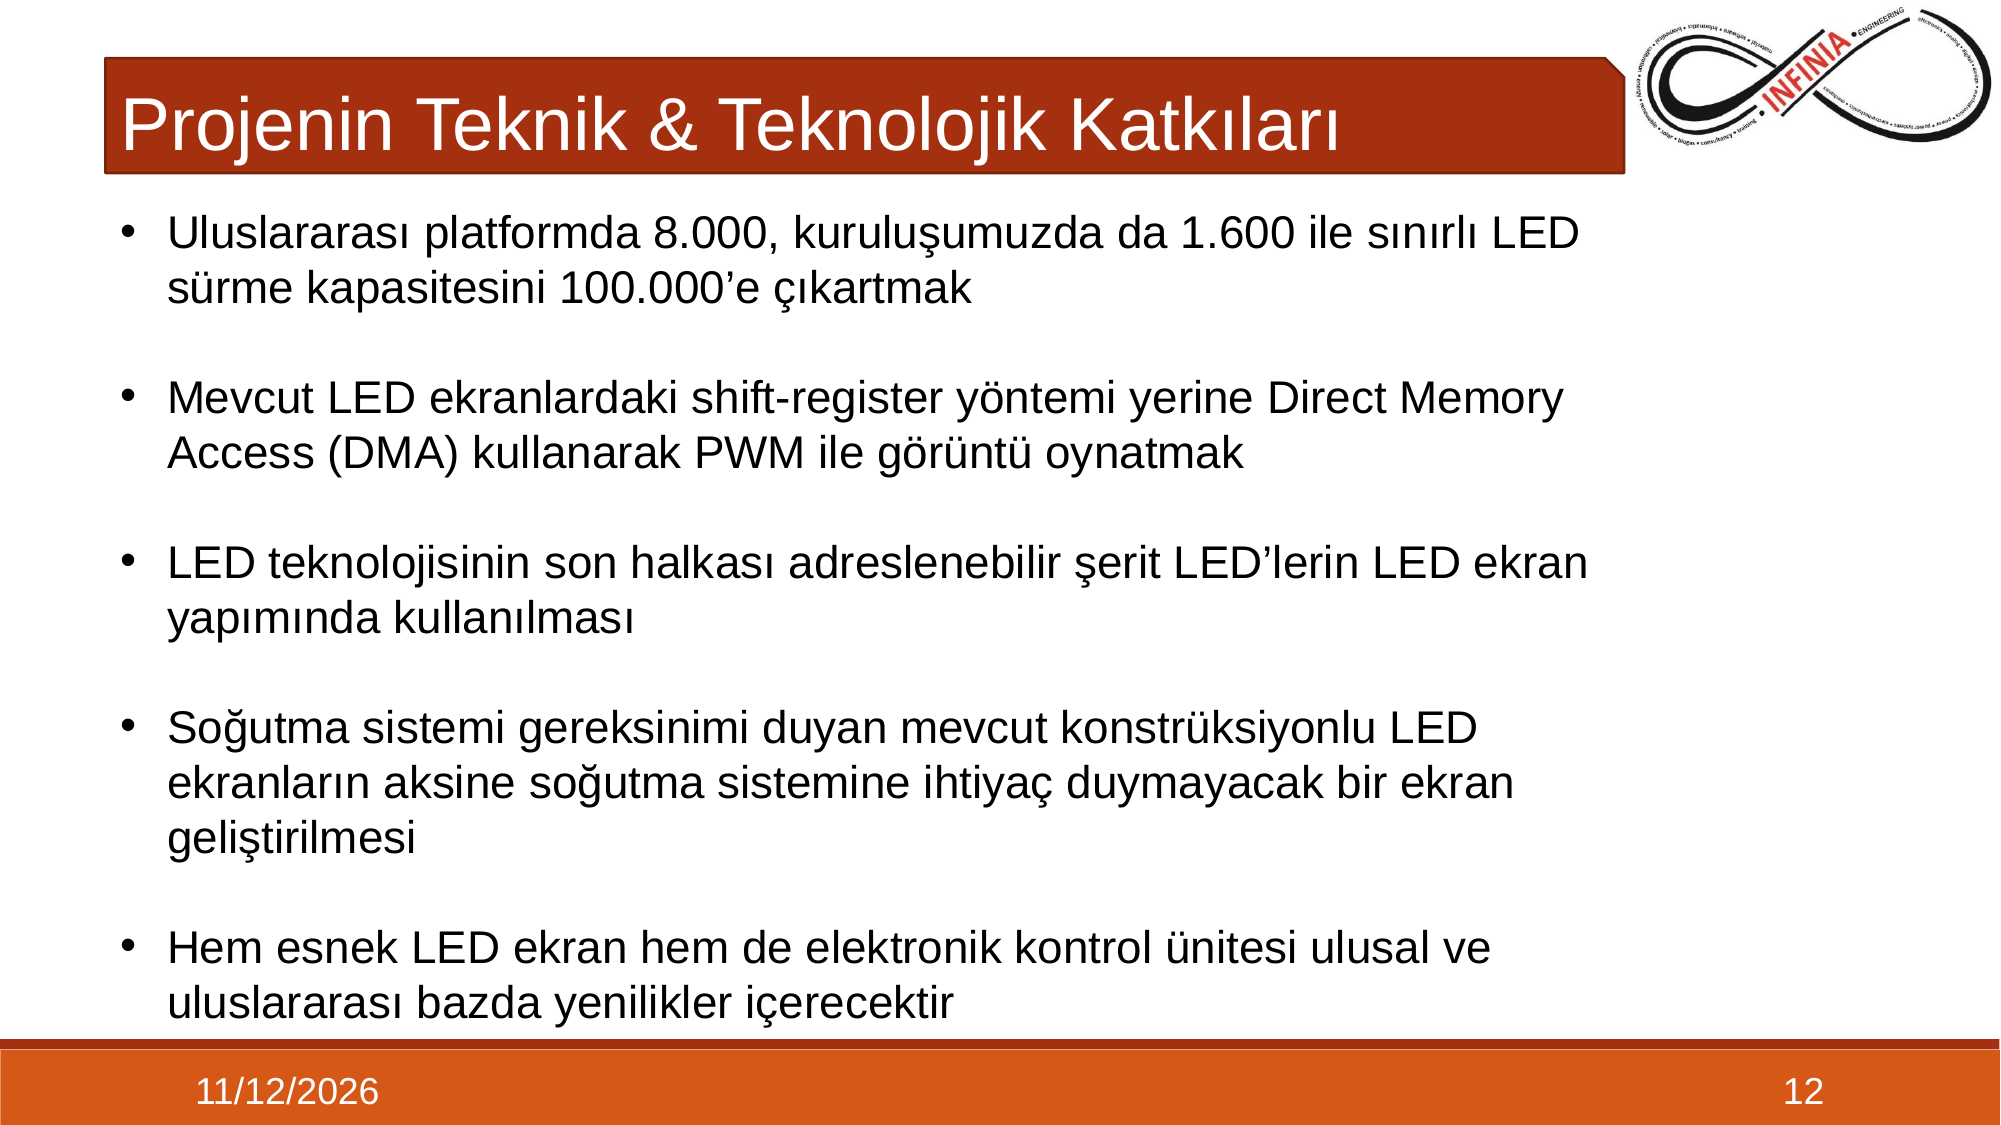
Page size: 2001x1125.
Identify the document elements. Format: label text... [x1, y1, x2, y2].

text_box Projenin Teknik & Teknolojik Katkıları [104, 56, 1626, 175]
picture [1623, 0, 2000, 158]
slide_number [180, 1059, 586, 1120]
text_box Uluslararası platformda 8.000, kuruluşumuzda da 1.600 ile sınırlı LED sürme kapasitesini 100.000’e çıkartmak Mevcut LED ekranlardaki shift-register yöntemi yerine Direct Memory Access (DMA) kullanarak PWM ile görüntü oynatmak LED teknolojisinin son halkası adreslenebilir şerit LED’lerin LED ekran yapımında kullanılması Soğutma sistemi gereksinimi duyan mevcut konstrüksiyonlu LED ekranların aksine soğutma sistemine ihtiyaç duymayacak bir ekran geliştirilmesi Hem esnek LED ekran hem de elektronik kontrol ünitesi ulusal ve uluslararası bazda yenilikler içerecektir [105, 195, 1624, 1035]
slide_number 12 [1624, 1059, 1840, 1120]
